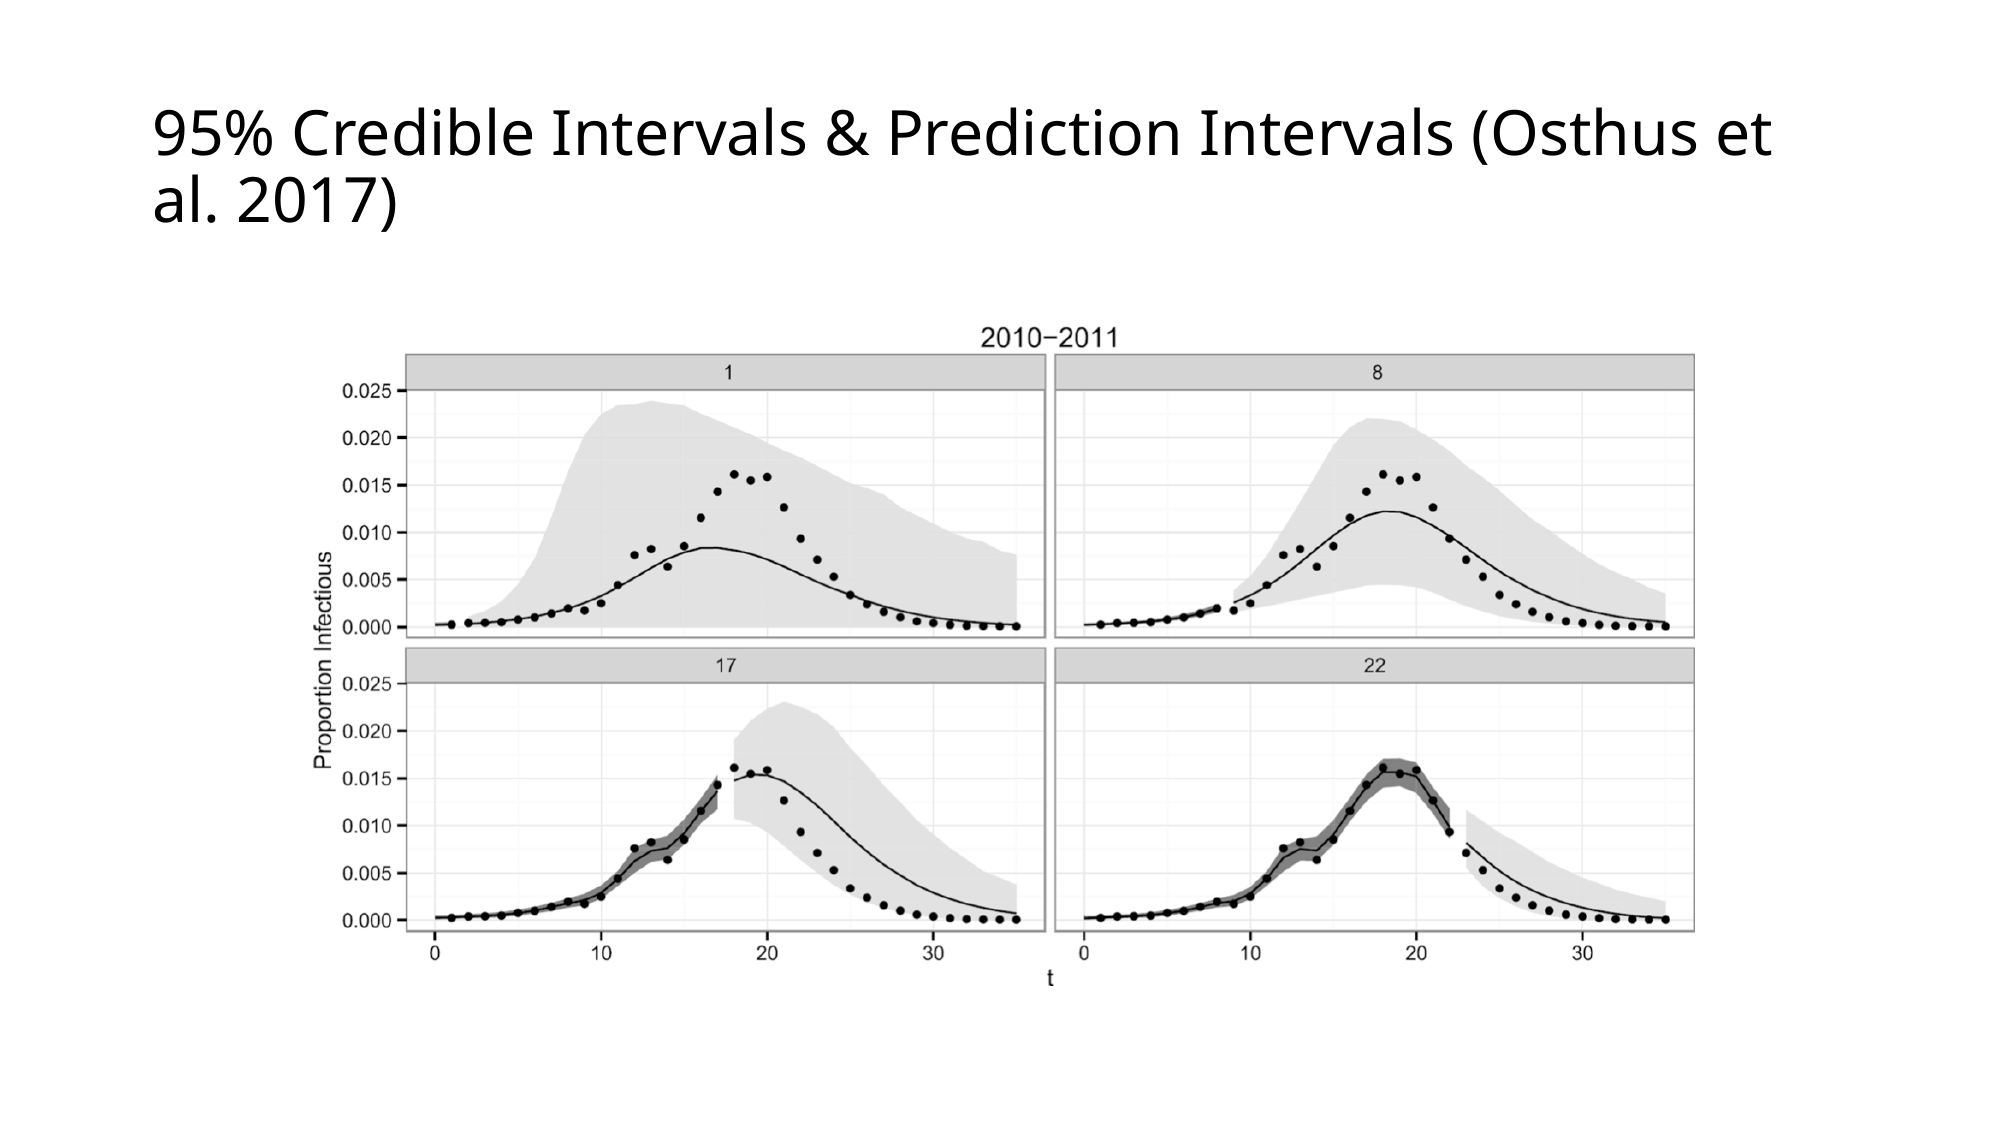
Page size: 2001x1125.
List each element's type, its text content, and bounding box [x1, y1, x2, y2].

picture [247, 297, 1753, 1011]
title 95% Credible Intervals & Prediction Intervals (Osthus et al. 2017) [137, 59, 1863, 278]
